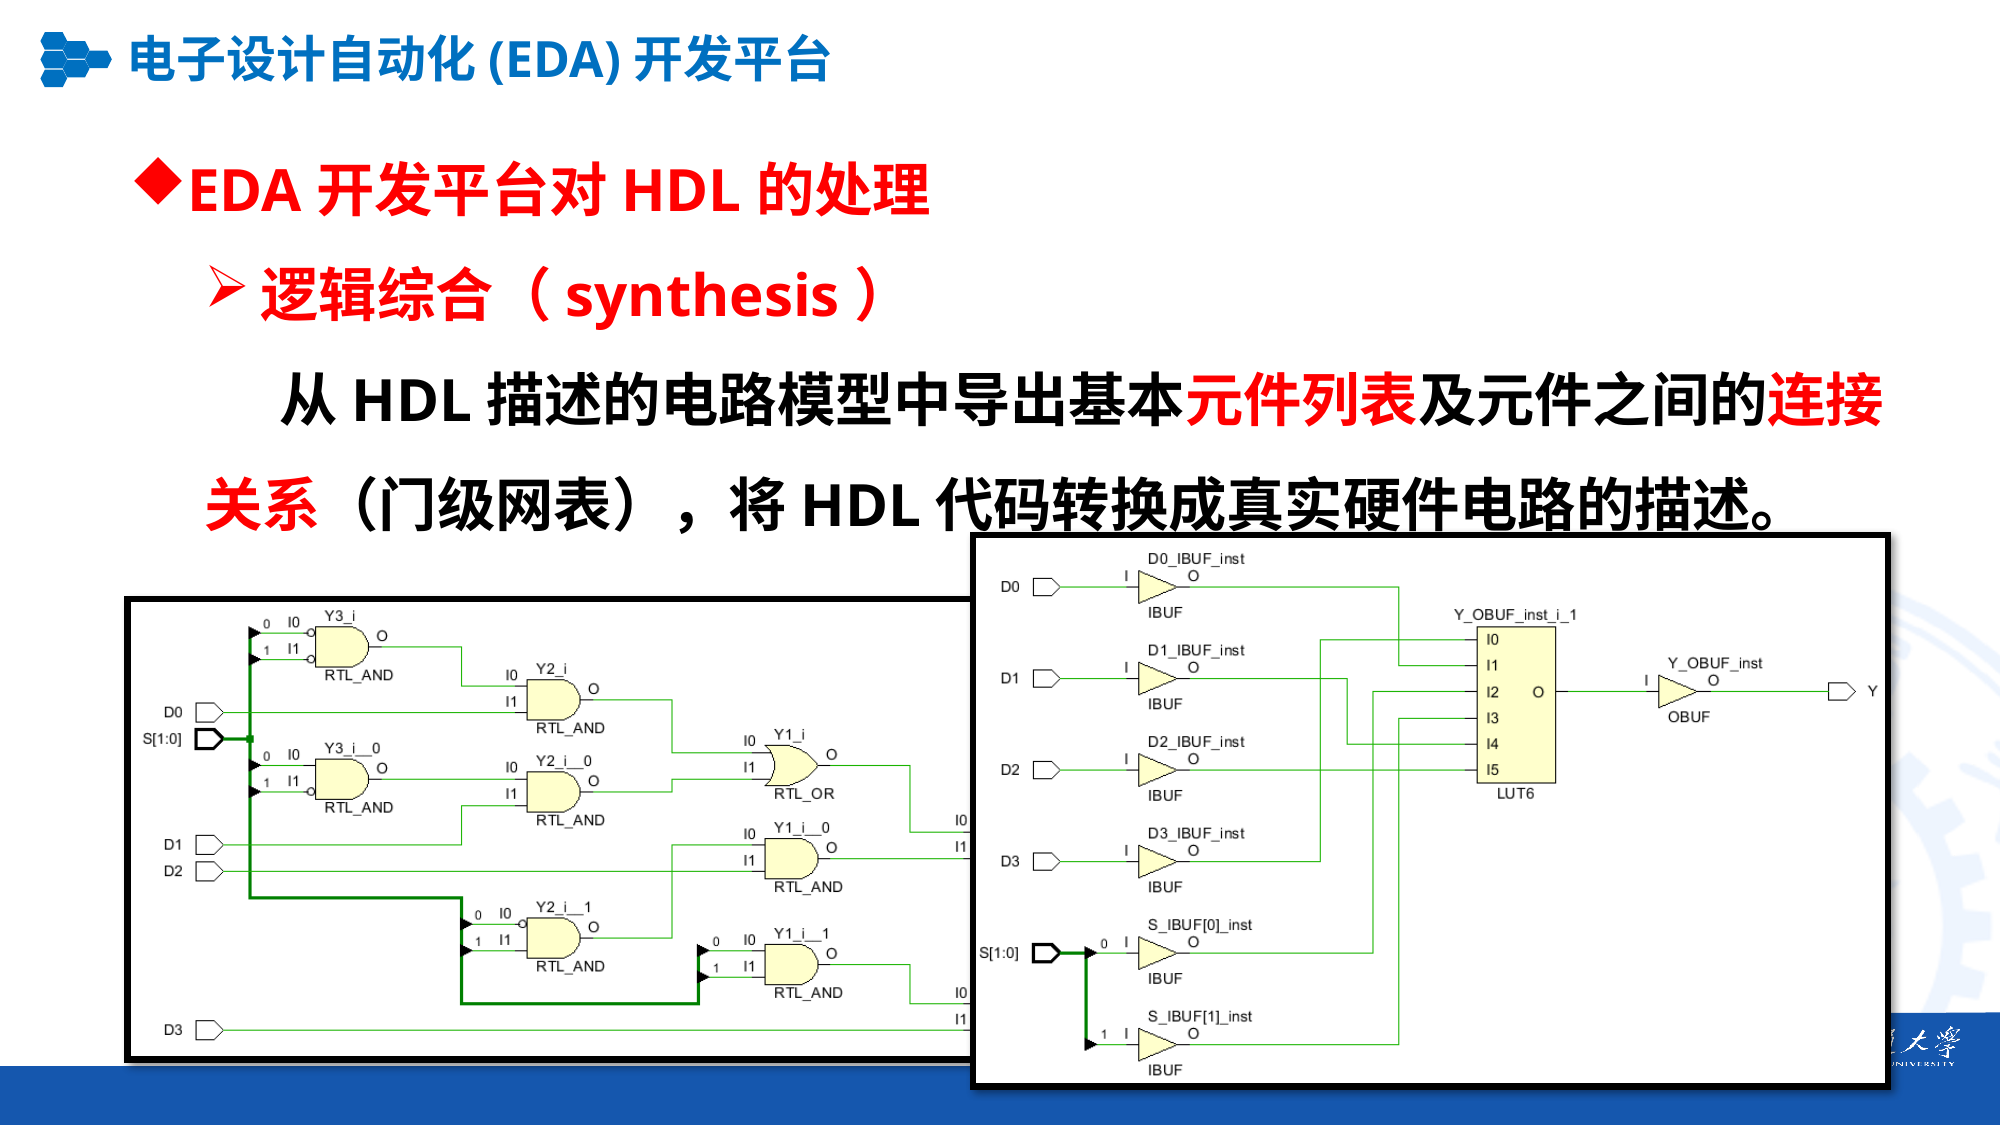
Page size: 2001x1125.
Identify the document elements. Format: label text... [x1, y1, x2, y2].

text_box EDA开发平台对HDL的处理 逻辑综合（synthesis） 从HDL描述的电路模型中导出基本元件列表及元件之间的连接关系（门级网表），将HDL代码转换成真实硬件电路的描述。 [114, 111, 1910, 546]
picture [130, 537, 1885, 1084]
text_box 电子设计自动化(EDA)开发平台 [112, 20, 849, 96]
